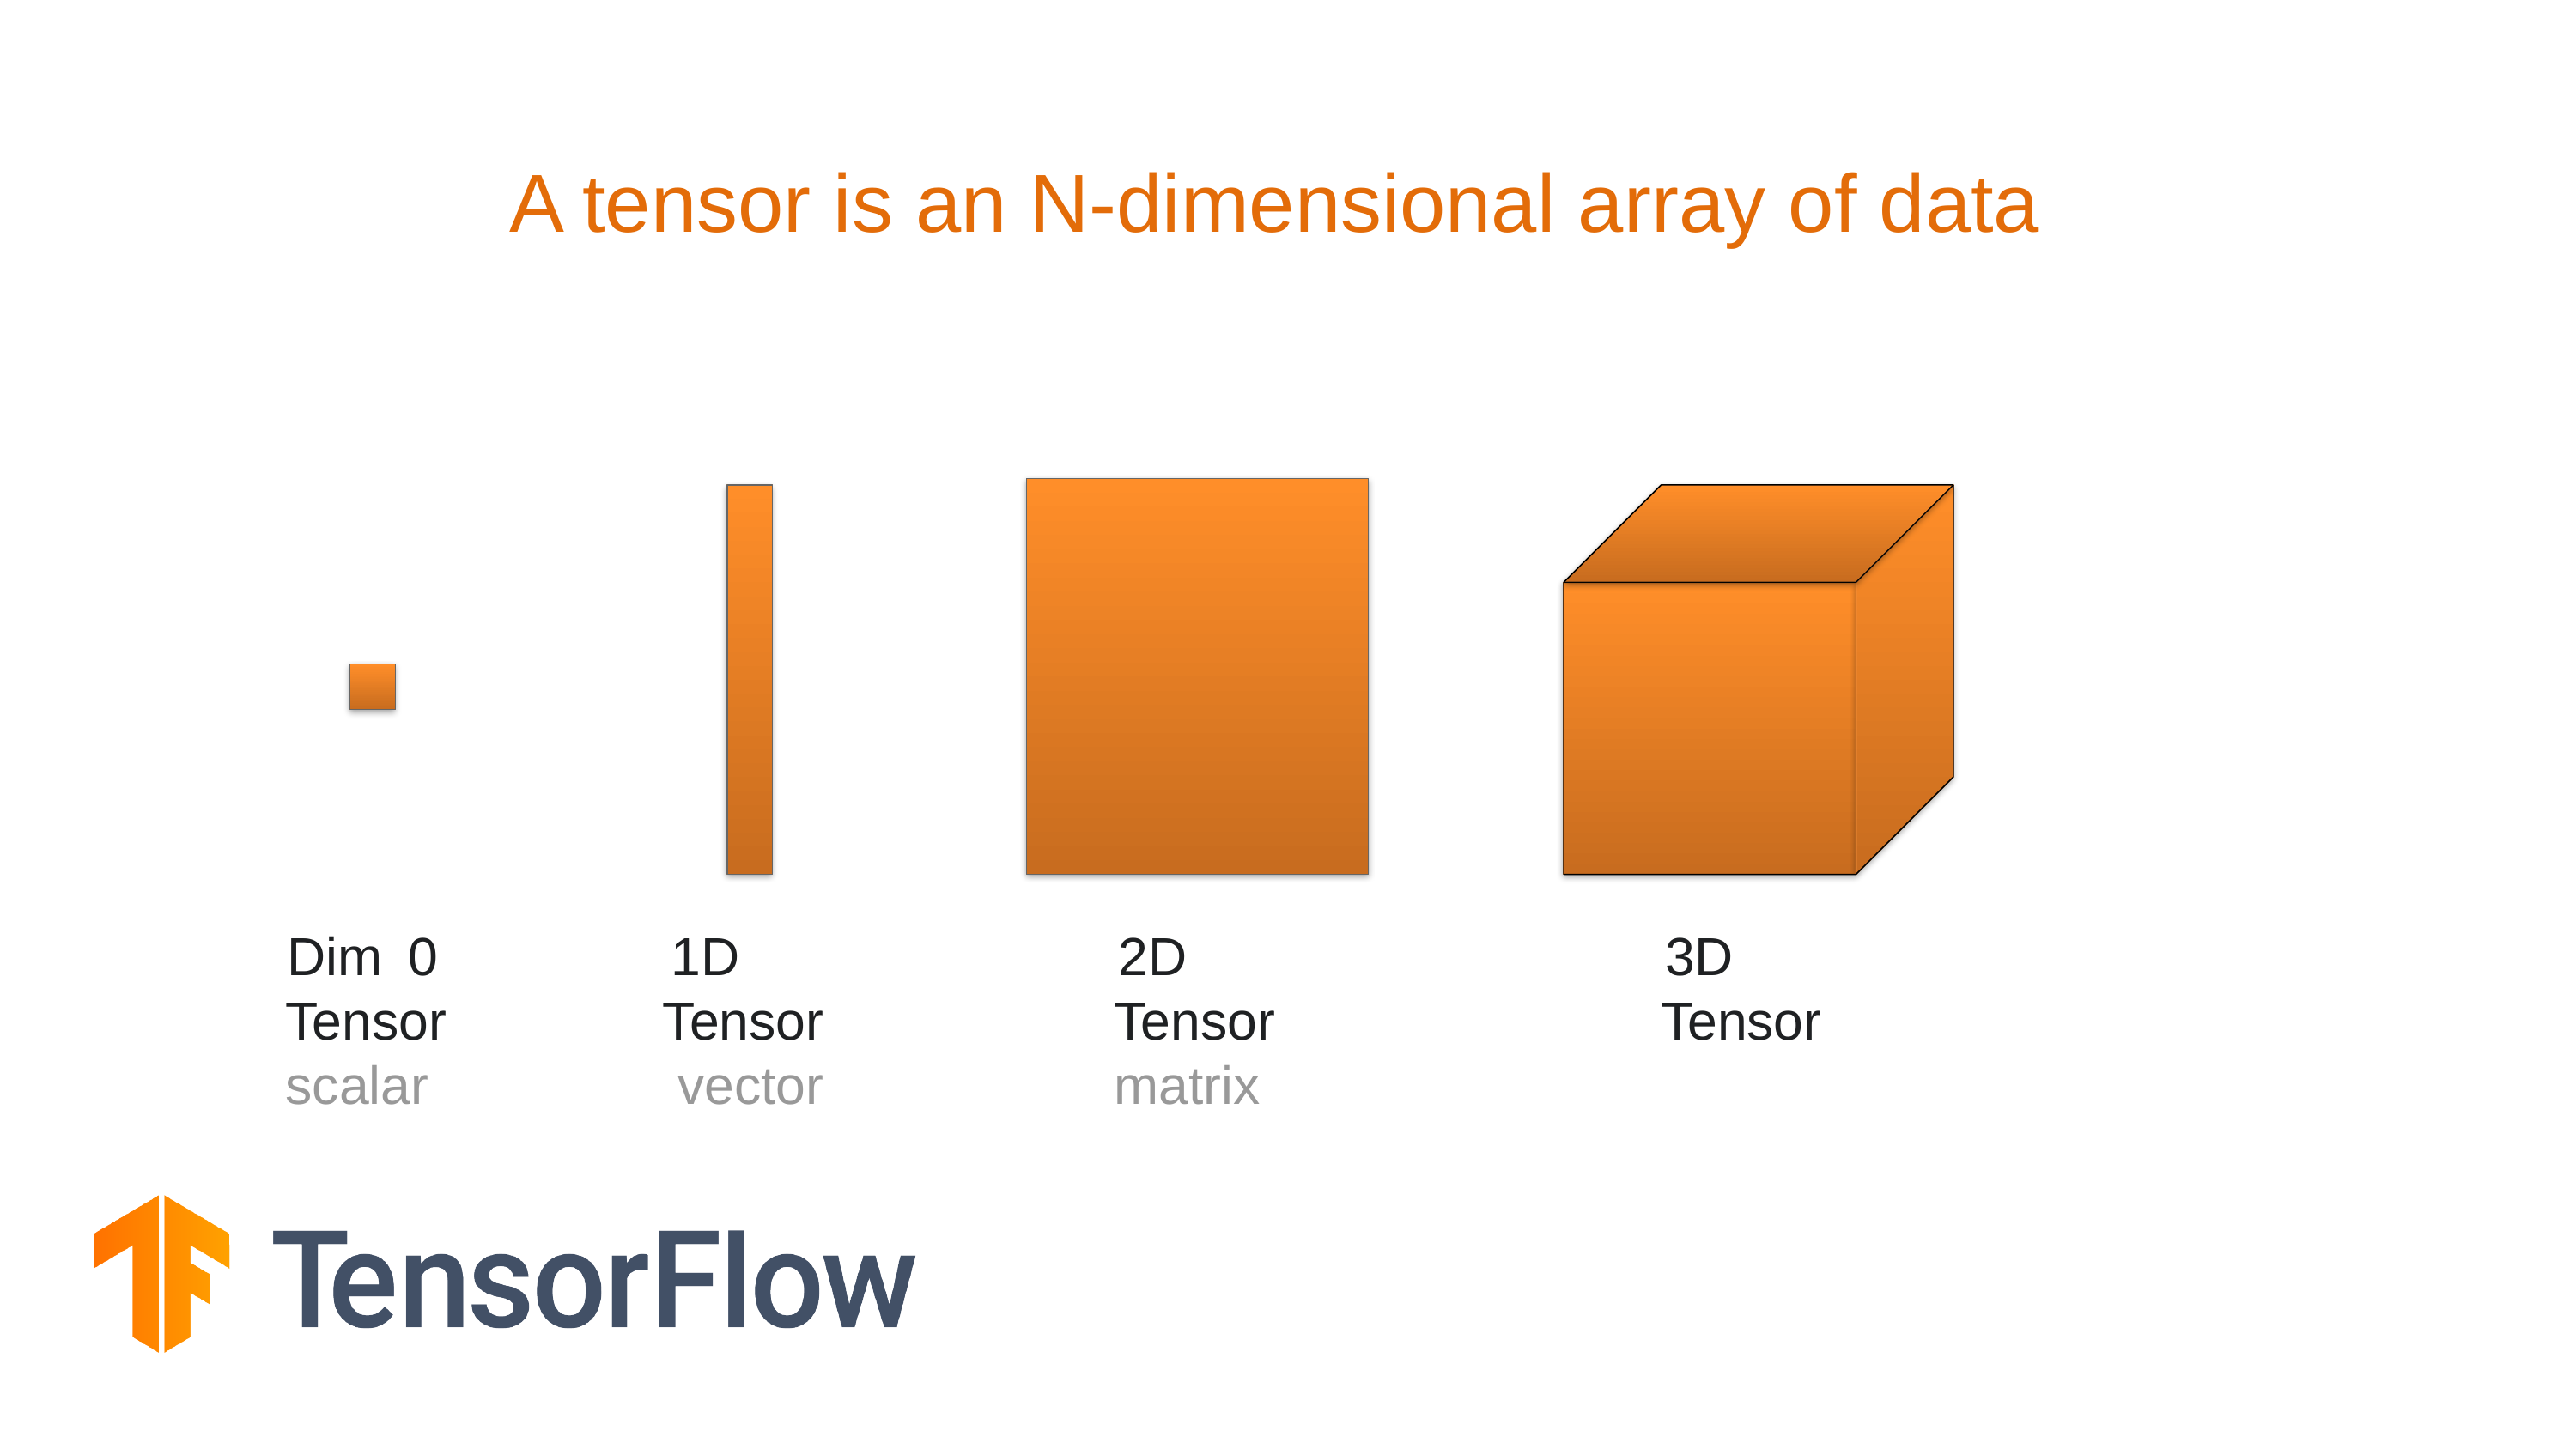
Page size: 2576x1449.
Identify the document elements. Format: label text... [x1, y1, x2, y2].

text_box Dim 0 Tensor scalar [283, 919, 466, 1097]
text_box 2D Tensor matrix [1112, 919, 1291, 1117]
text_box [726, 484, 773, 875]
text_box 1D Tensor vector [660, 919, 835, 1097]
text_box [1564, 484, 1953, 582]
text_box 3D Tensor [1659, 919, 1838, 1052]
picture [0, 1099, 1010, 1449]
title A tensor is an N-dimensional array of data [507, 148, 2069, 251]
text_box [1856, 486, 1953, 875]
text_box [1564, 485, 1953, 583]
text_box [1026, 478, 1369, 875]
text_box [1564, 583, 1856, 875]
text_box [349, 664, 396, 710]
